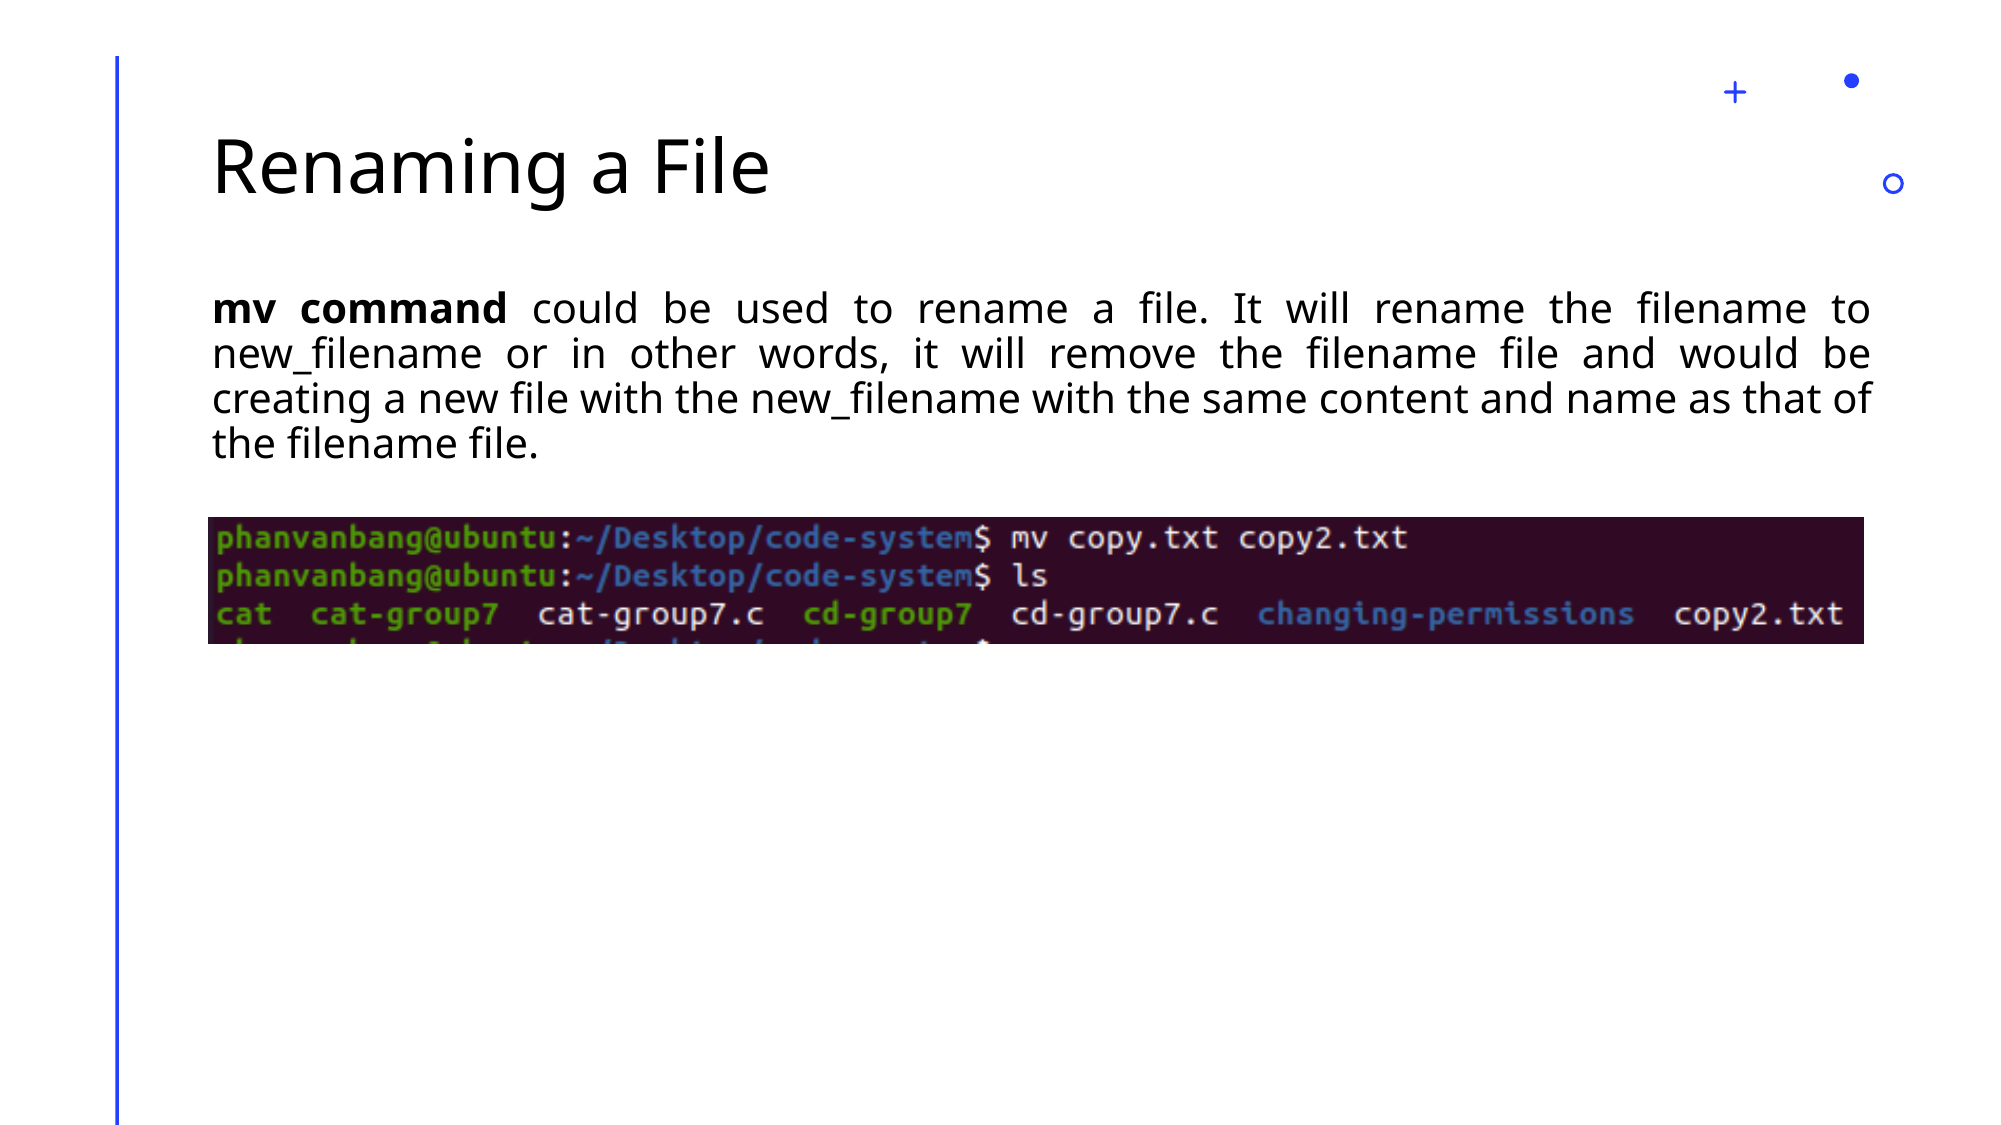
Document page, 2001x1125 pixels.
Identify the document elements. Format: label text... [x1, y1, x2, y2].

title Renaming a File [196, 59, 1838, 279]
list mv command could be used to rename a file. It will rename the filename to new_filename or in other words, it will remove the filename file and would be creating a new file with the new_filename with the same content and name as that of the filename file. [196, 279, 1888, 390]
picture [208, 517, 1864, 644]
